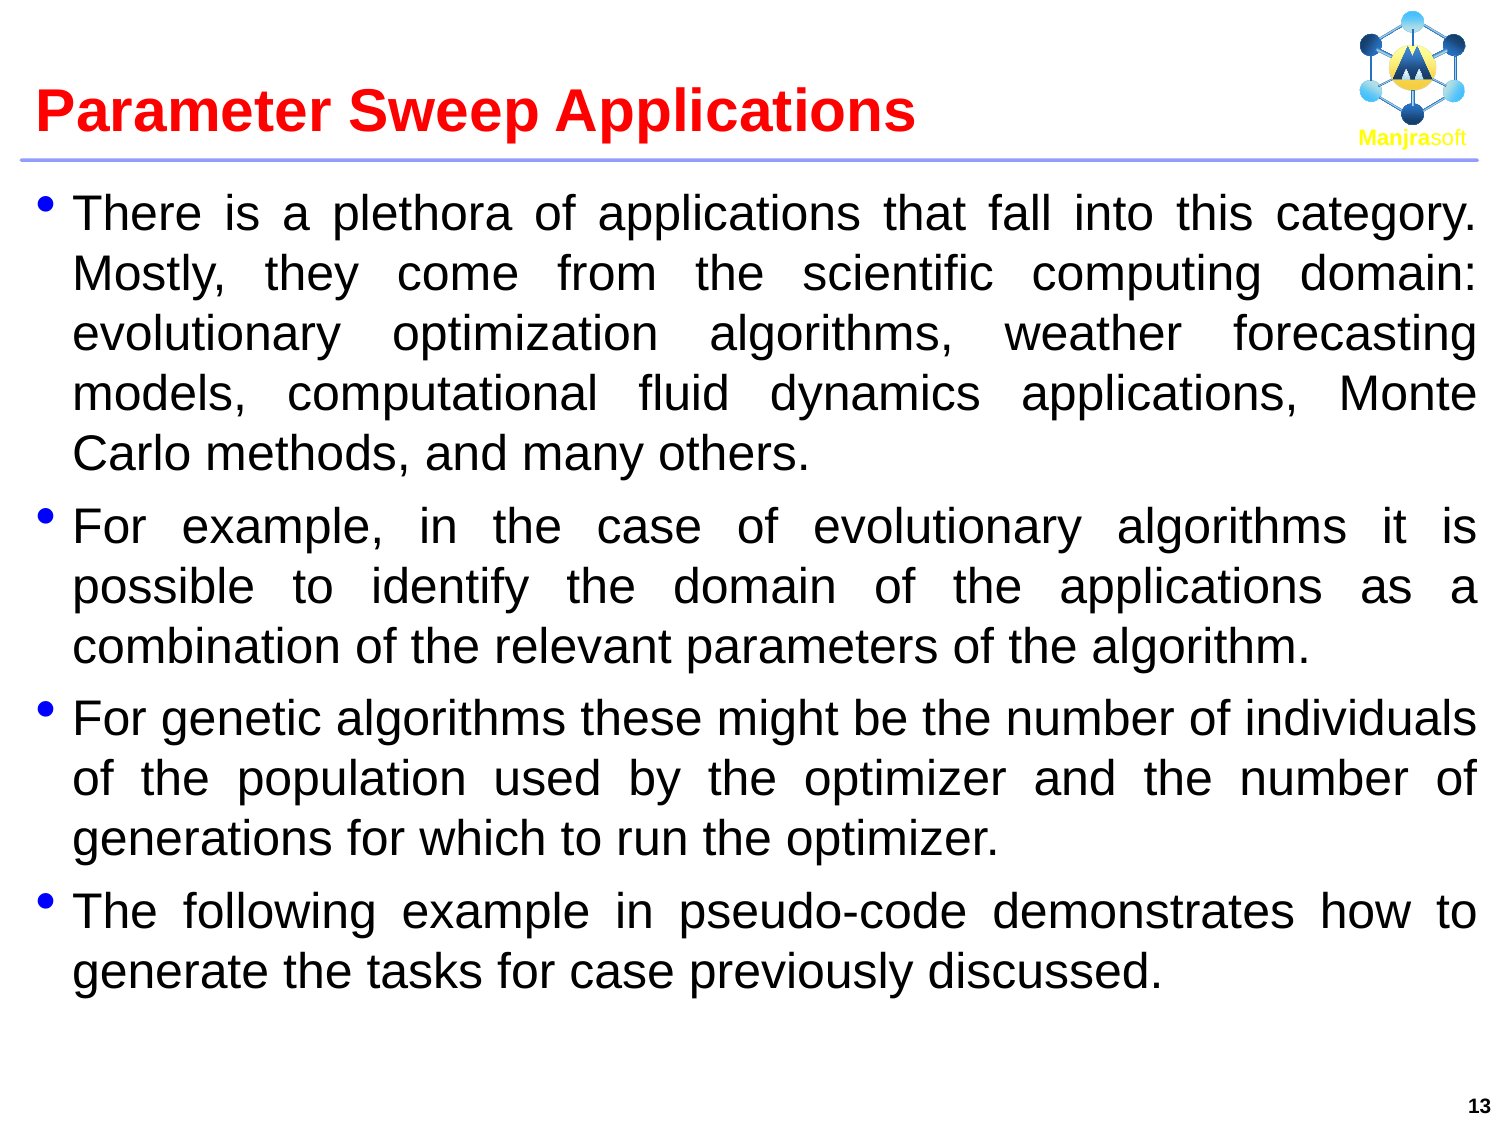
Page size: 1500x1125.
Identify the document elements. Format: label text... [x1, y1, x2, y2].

title Parameter Sweep Applications [26, 0, 1479, 145]
list There is a plethora of applications that fall into this category. Mostly, they come from the scientific computing domain: evolutionary optimization algorithms, weather forecasting models, computational fluid dynamics applications, Monte Carlo methods, and many others. For example, in the case of evolutionary algorithms it is possible to identify the domain of the applications as a combination of the relevant parameters of the algorithm. For genetic algorithms these might be the number of individuals of the population used by the optimizer and the number of generations for which to run the optimizer. The following example in pseudo-code demonstrates how to generate the tasks for case previously discussed. [26, 176, 1479, 1092]
slide_number 13 [1364, 1093, 1500, 1120]
